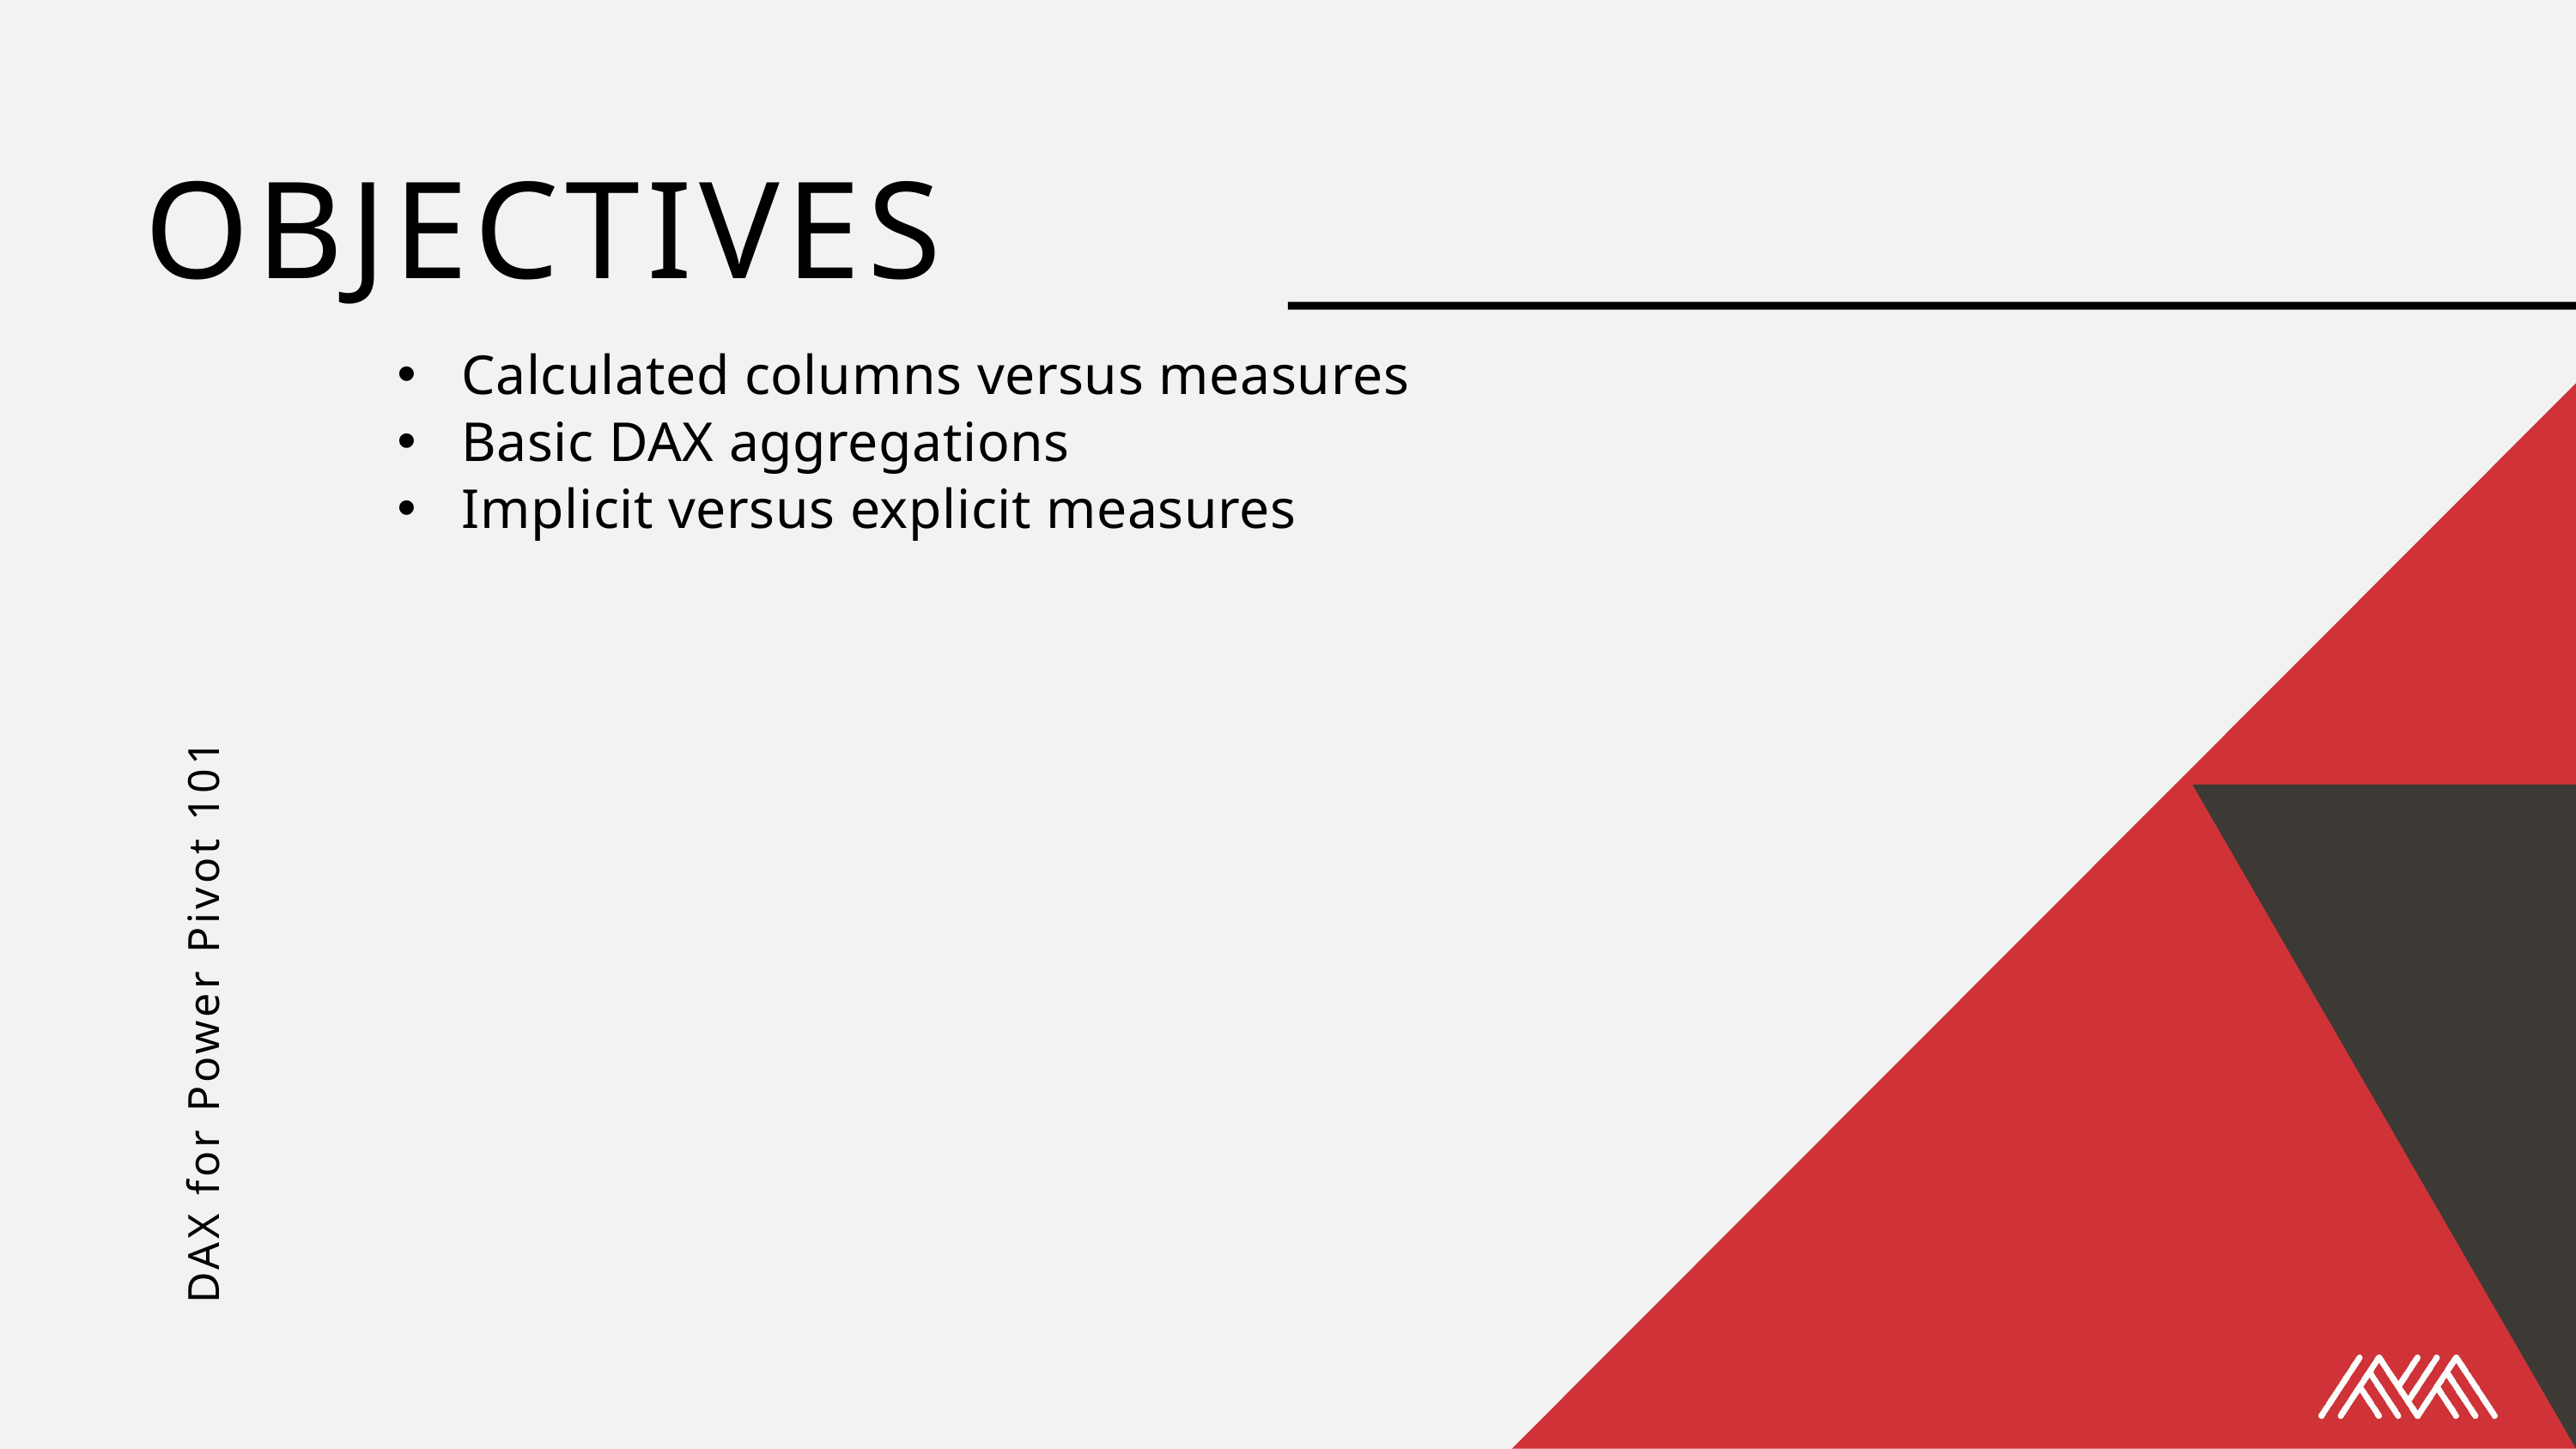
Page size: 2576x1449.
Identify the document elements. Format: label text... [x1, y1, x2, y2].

text_box OBJECTIVES [144, 144, 1212, 306]
text_box DAX for Power Pivot 101 [167, 552, 228, 1304]
text_box [1287, 301, 2576, 310]
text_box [1510, 384, 2576, 1448]
picture [2267, 1303, 2551, 1449]
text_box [2192, 784, 2576, 1449]
text_box Calculated columns versus measures Basic DAX aggregations Implicit versus explicit measures [397, 337, 1699, 540]
